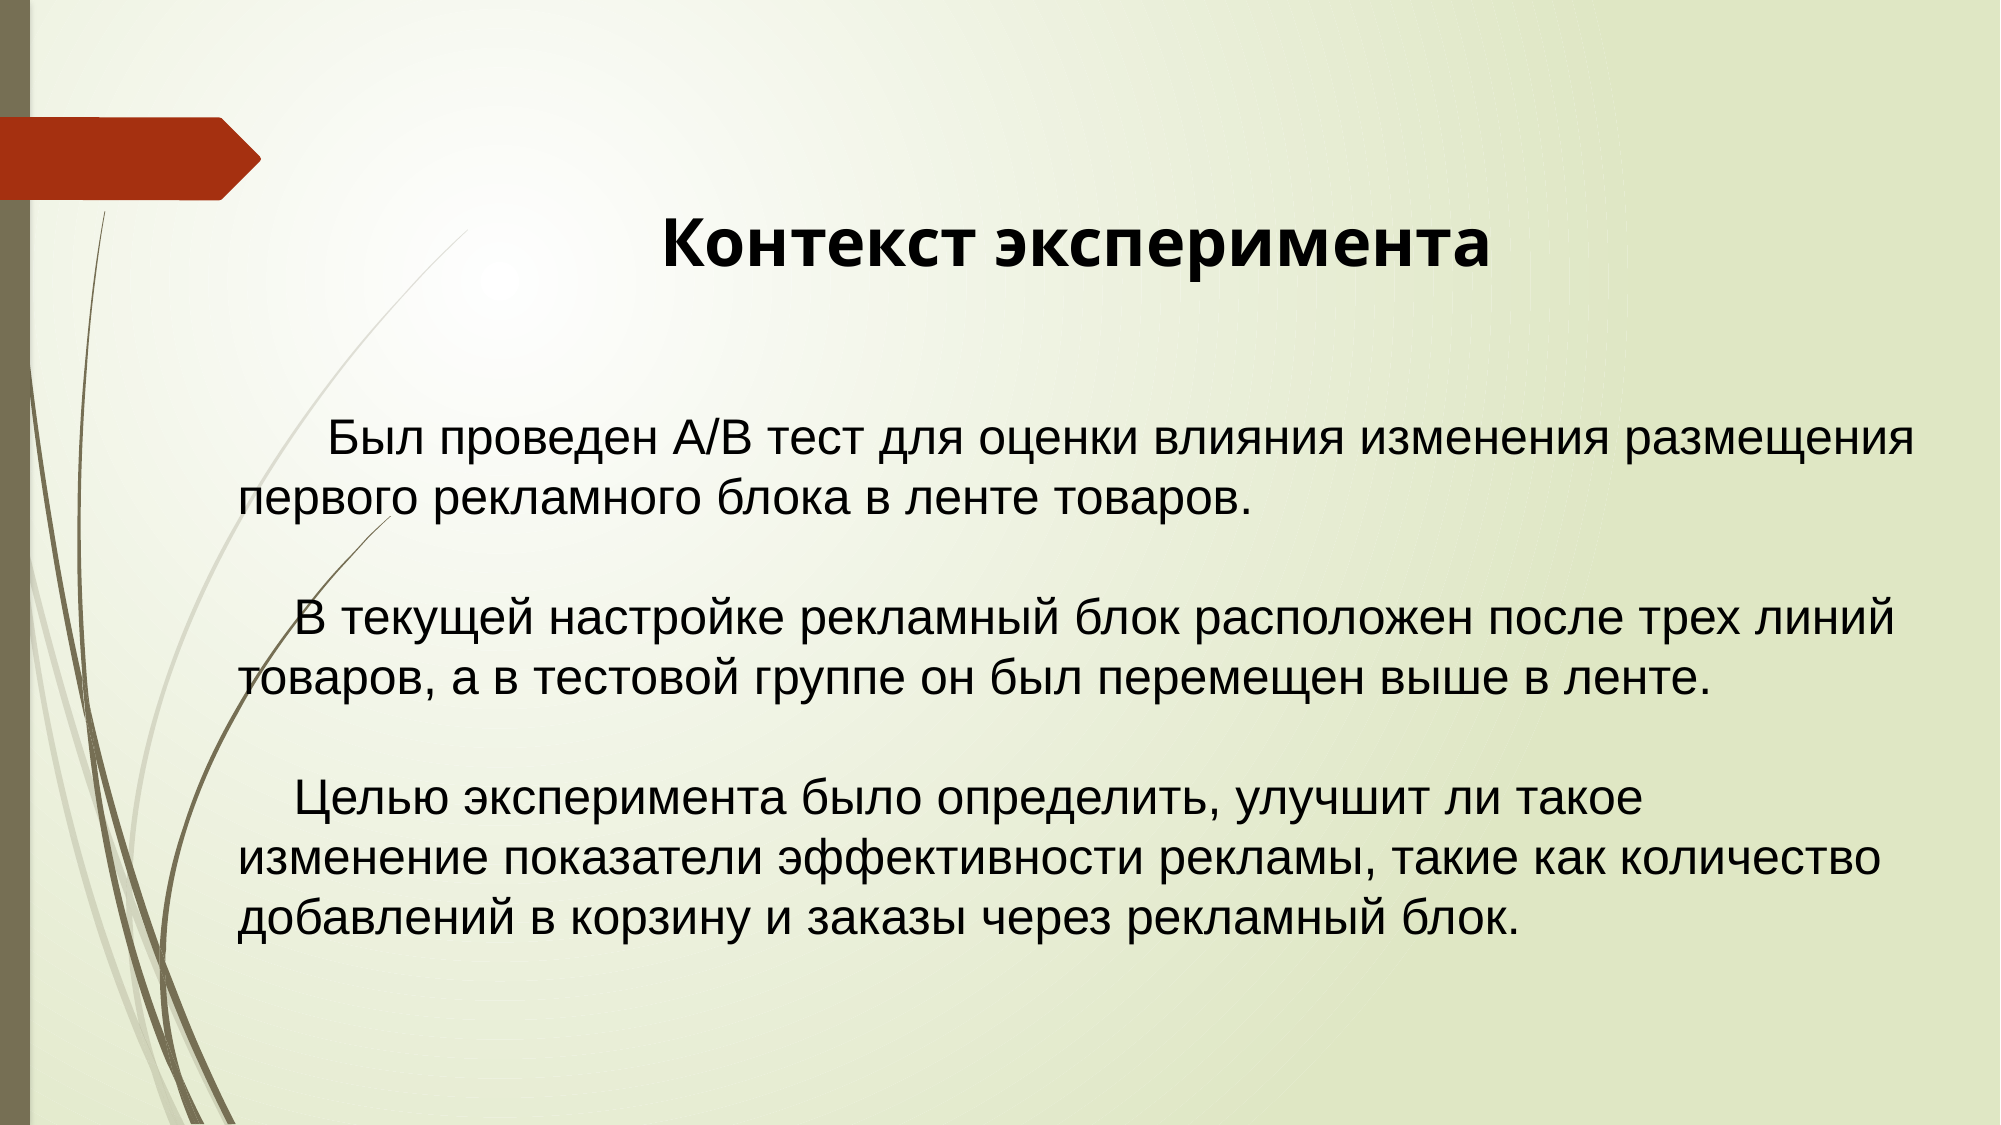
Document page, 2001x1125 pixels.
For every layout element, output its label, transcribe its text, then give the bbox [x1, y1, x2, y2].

text_box Контекст эксперимента Был проведен A/B тест для оценки влияния изменения размещения первого рекламного блока в ленте товаров. В текущей настройке рекламный блок расположен после трех линий товаров, а в тестовой группе он был перемещен выше в ленте. Целью эксперимента было определить, улучшит ли такое изменение показатели эффективности рекламы, такие как количество добавлений в корзину и заказы через рекламный блок. [222, 102, 1931, 952]
